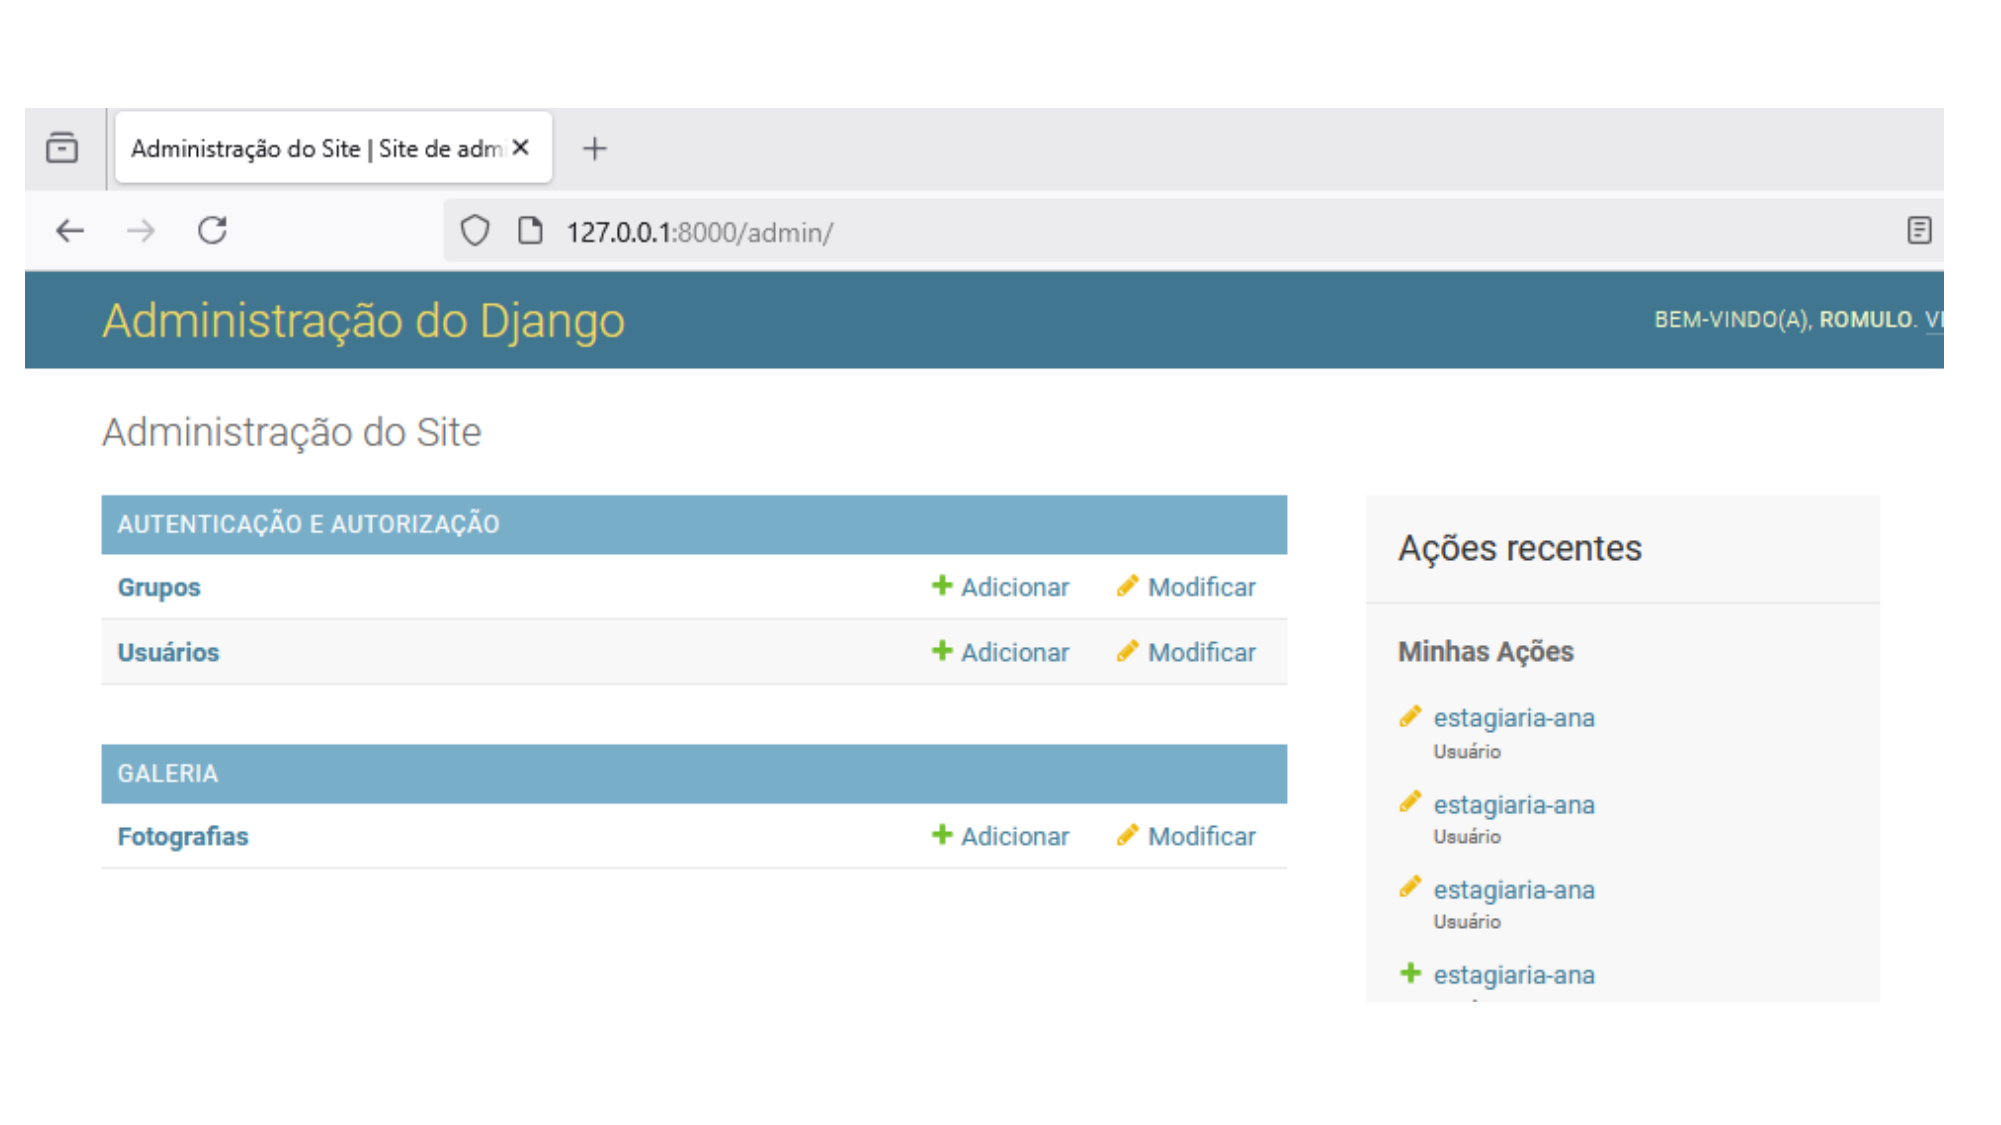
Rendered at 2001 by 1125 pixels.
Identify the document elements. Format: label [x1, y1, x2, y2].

picture [25, 108, 1944, 1002]
